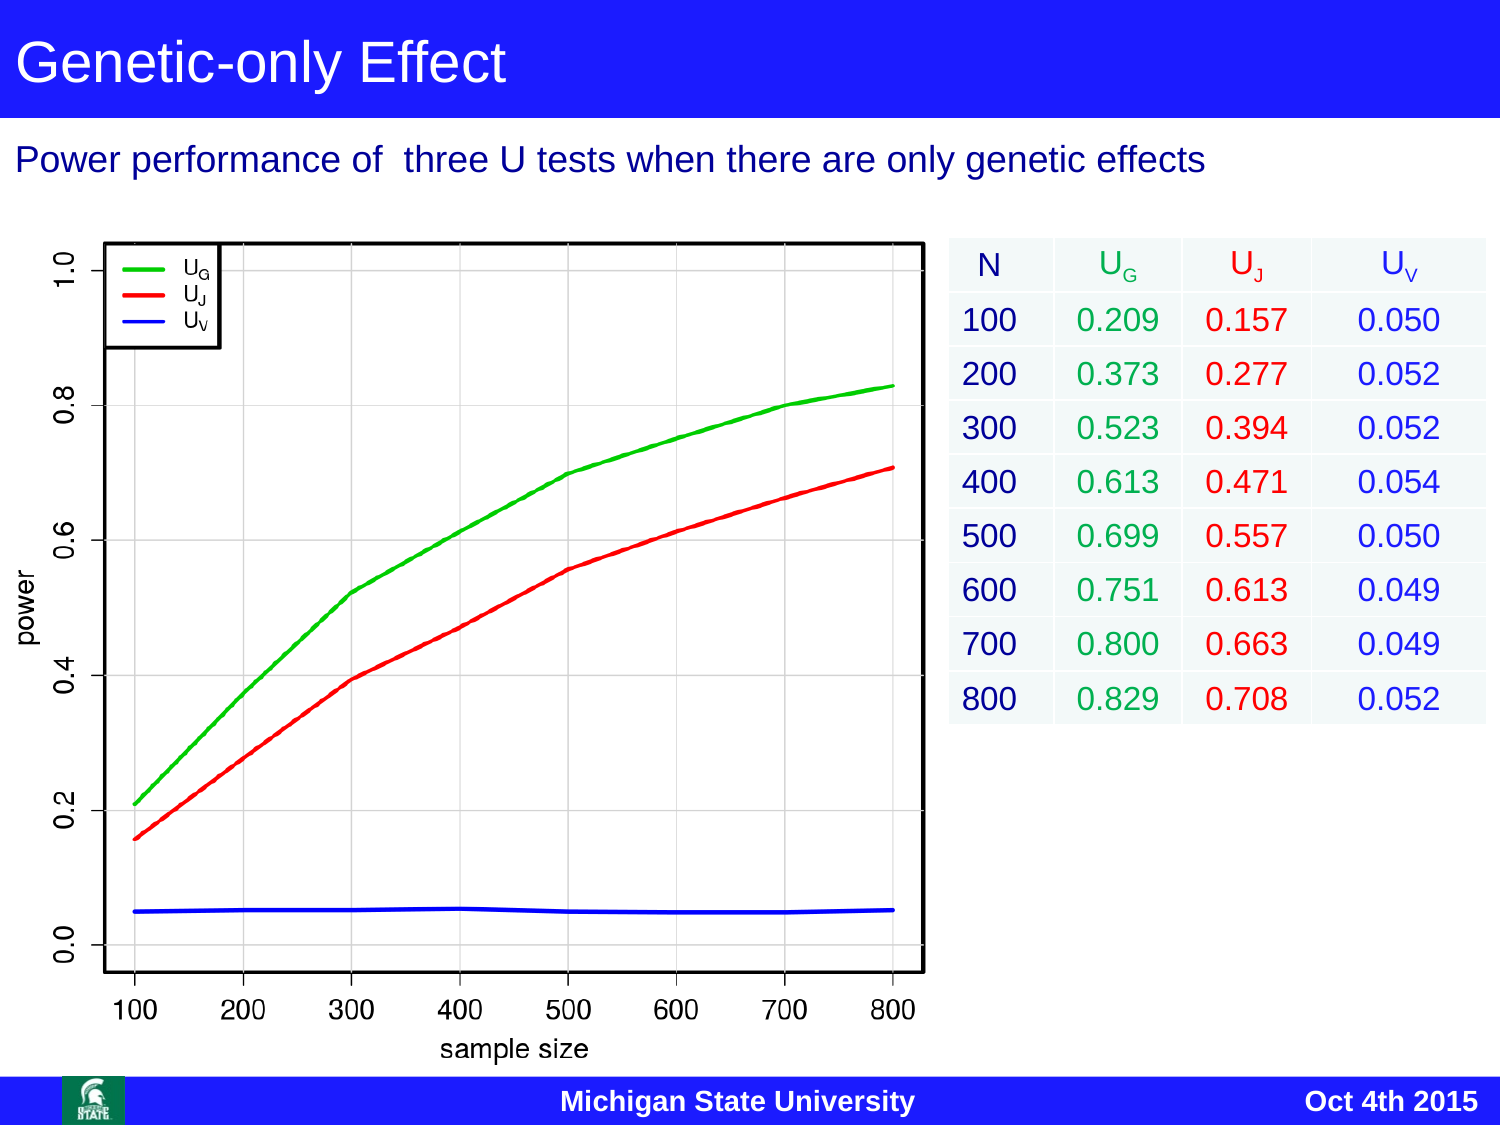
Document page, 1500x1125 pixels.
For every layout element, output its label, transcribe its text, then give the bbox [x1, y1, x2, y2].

table_cell 0.613 [1183, 563, 1311, 616]
title Genetic-only Effect [0, 0, 1359, 119]
table_cell 0.277 [1183, 347, 1311, 399]
table_cell 0.800 [1055, 617, 1181, 670]
table_cell 0.394 [1183, 401, 1311, 453]
table_cell 800 [952, 672, 1053, 724]
table_cell 0.052 [1312, 347, 1486, 399]
table_cell 0.708 [1183, 672, 1311, 724]
table_cell 0.751 [1055, 563, 1181, 616]
table_cell 600 [952, 563, 1053, 616]
table_cell 0.052 [1312, 672, 1486, 724]
table_cell 0.613 [1055, 455, 1181, 507]
table_cell 0.050 [1312, 509, 1486, 562]
table_cell 300 [952, 401, 1053, 453]
text_box Power performance of three U tests when there are only genetic effects [0, 127, 1500, 188]
table_cell 0.663 [1183, 617, 1311, 670]
picture [0, 217, 949, 1125]
table_header UV [1312, 238, 1486, 291]
table_cell 500 [952, 509, 1053, 562]
table_cell 0.157 [1183, 293, 1311, 345]
table_cell 0.054 [1312, 455, 1486, 507]
table_cell 0.209 [1055, 293, 1181, 345]
table_cell 700 [952, 617, 1053, 670]
table_cell 0.557 [1183, 509, 1311, 562]
table_cell 400 [952, 455, 1053, 507]
table_cell 0.049 [1312, 617, 1486, 670]
table_cell 0.471 [1183, 455, 1311, 507]
table_header UJ [1183, 238, 1311, 291]
table_cell 0.523 [1055, 401, 1181, 453]
table_header N [952, 238, 1053, 291]
table_cell 0.829 [1055, 672, 1181, 724]
table_cell 100 [952, 293, 1053, 345]
table_cell 0.052 [1312, 401, 1486, 453]
table_cell 0.373 [1055, 347, 1181, 399]
table_cell 0.049 [1312, 563, 1486, 616]
table_cell 200 [952, 347, 1053, 399]
table_header UG [1055, 238, 1181, 291]
table_cell 0.699 [1055, 509, 1181, 562]
table_cell 0.050 [1312, 293, 1486, 345]
